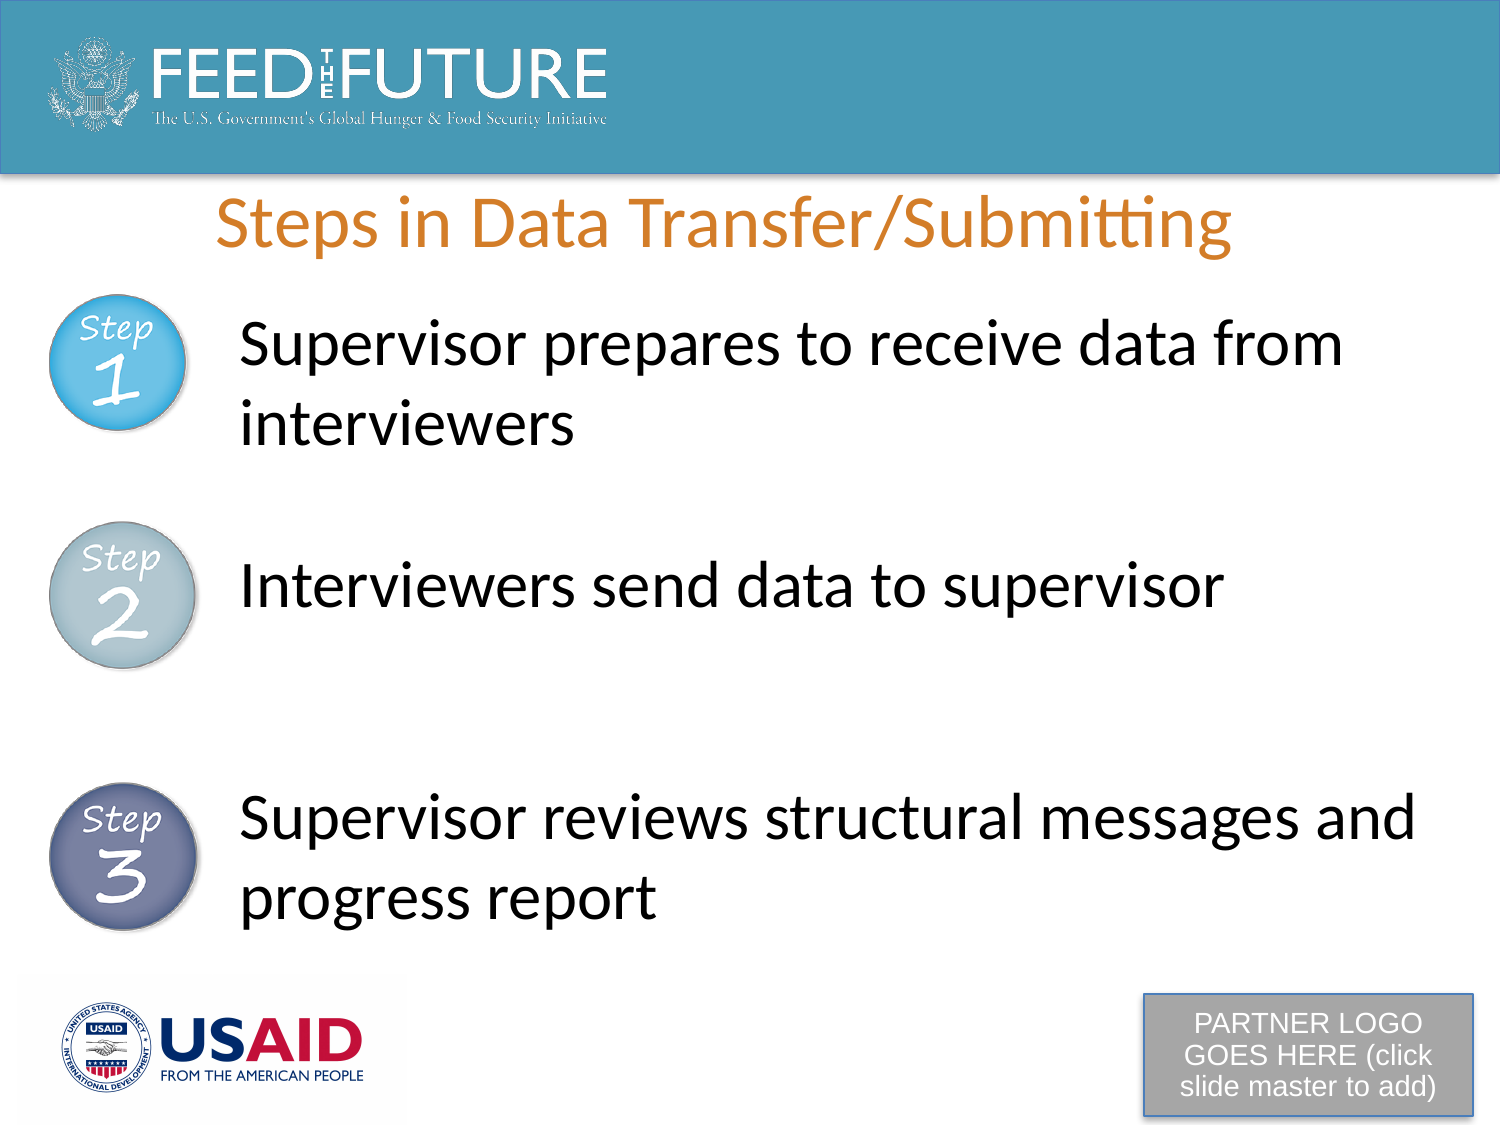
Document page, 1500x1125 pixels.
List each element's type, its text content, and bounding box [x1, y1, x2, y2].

title Steps in Data Transfer/Submitting [30, 165, 1419, 266]
picture [17, 974, 407, 1125]
picture [47, 518, 204, 682]
picture [47, 779, 205, 944]
text_box Supervisor prepares to receive data from interviewers Interviewers send data to supervisor Supervisor reviews structural messages and progress report [225, 291, 1454, 940]
picture [47, 290, 193, 444]
